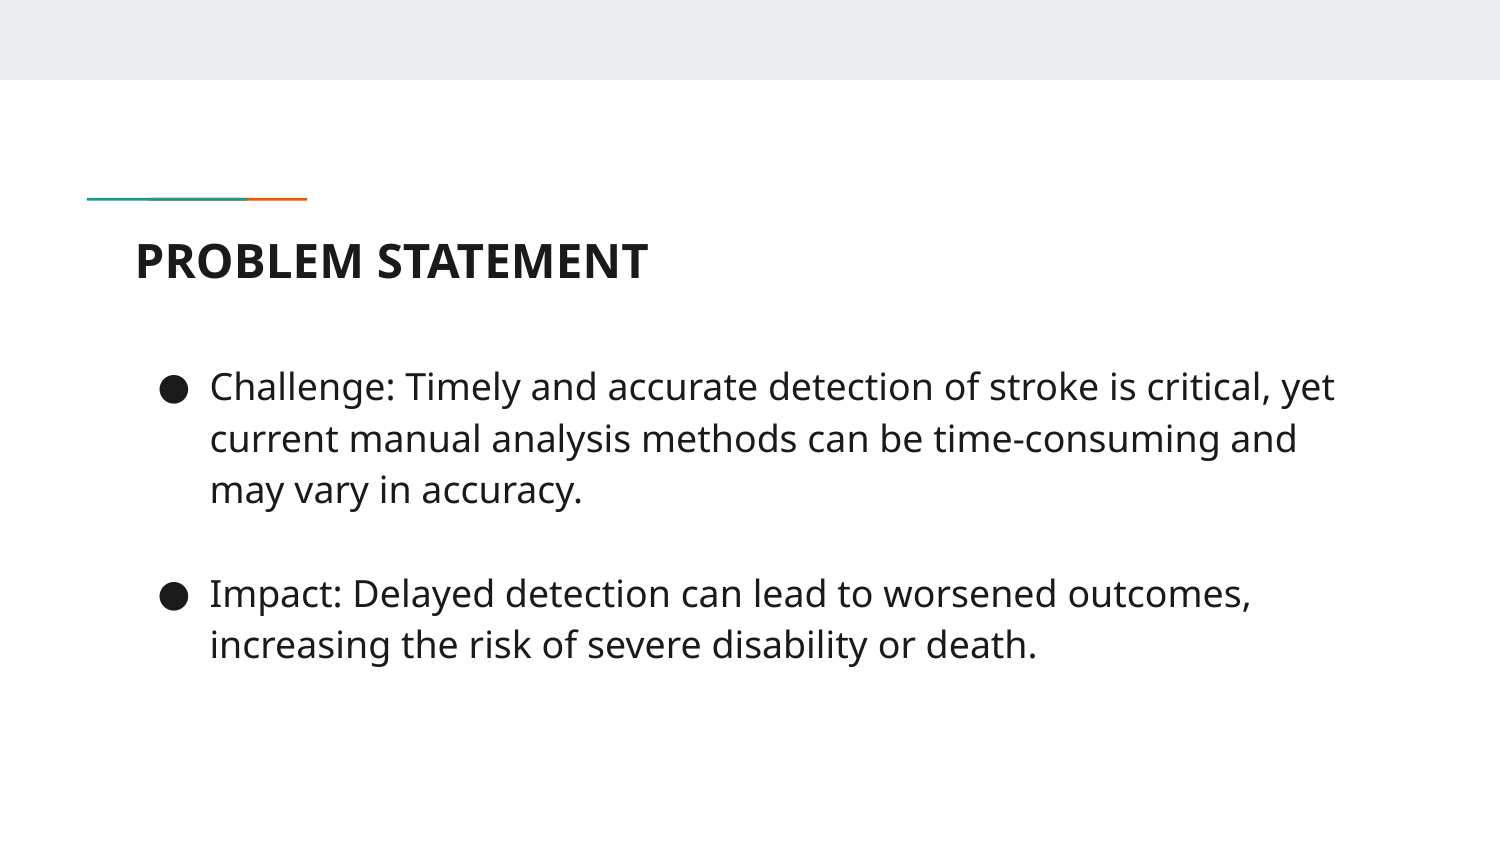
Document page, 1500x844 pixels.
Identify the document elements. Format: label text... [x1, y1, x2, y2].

title PROBLEM STATEMENT [119, 216, 1381, 305]
list Challenge: Timely and accurate detection of stroke is critical, yet current manual analysis methods can be time-consuming and may vary in accuracy. Impact: Delayed detection can lead to worsened outcomes, increasing the risk of severe disability or death. [119, 341, 1381, 712]
